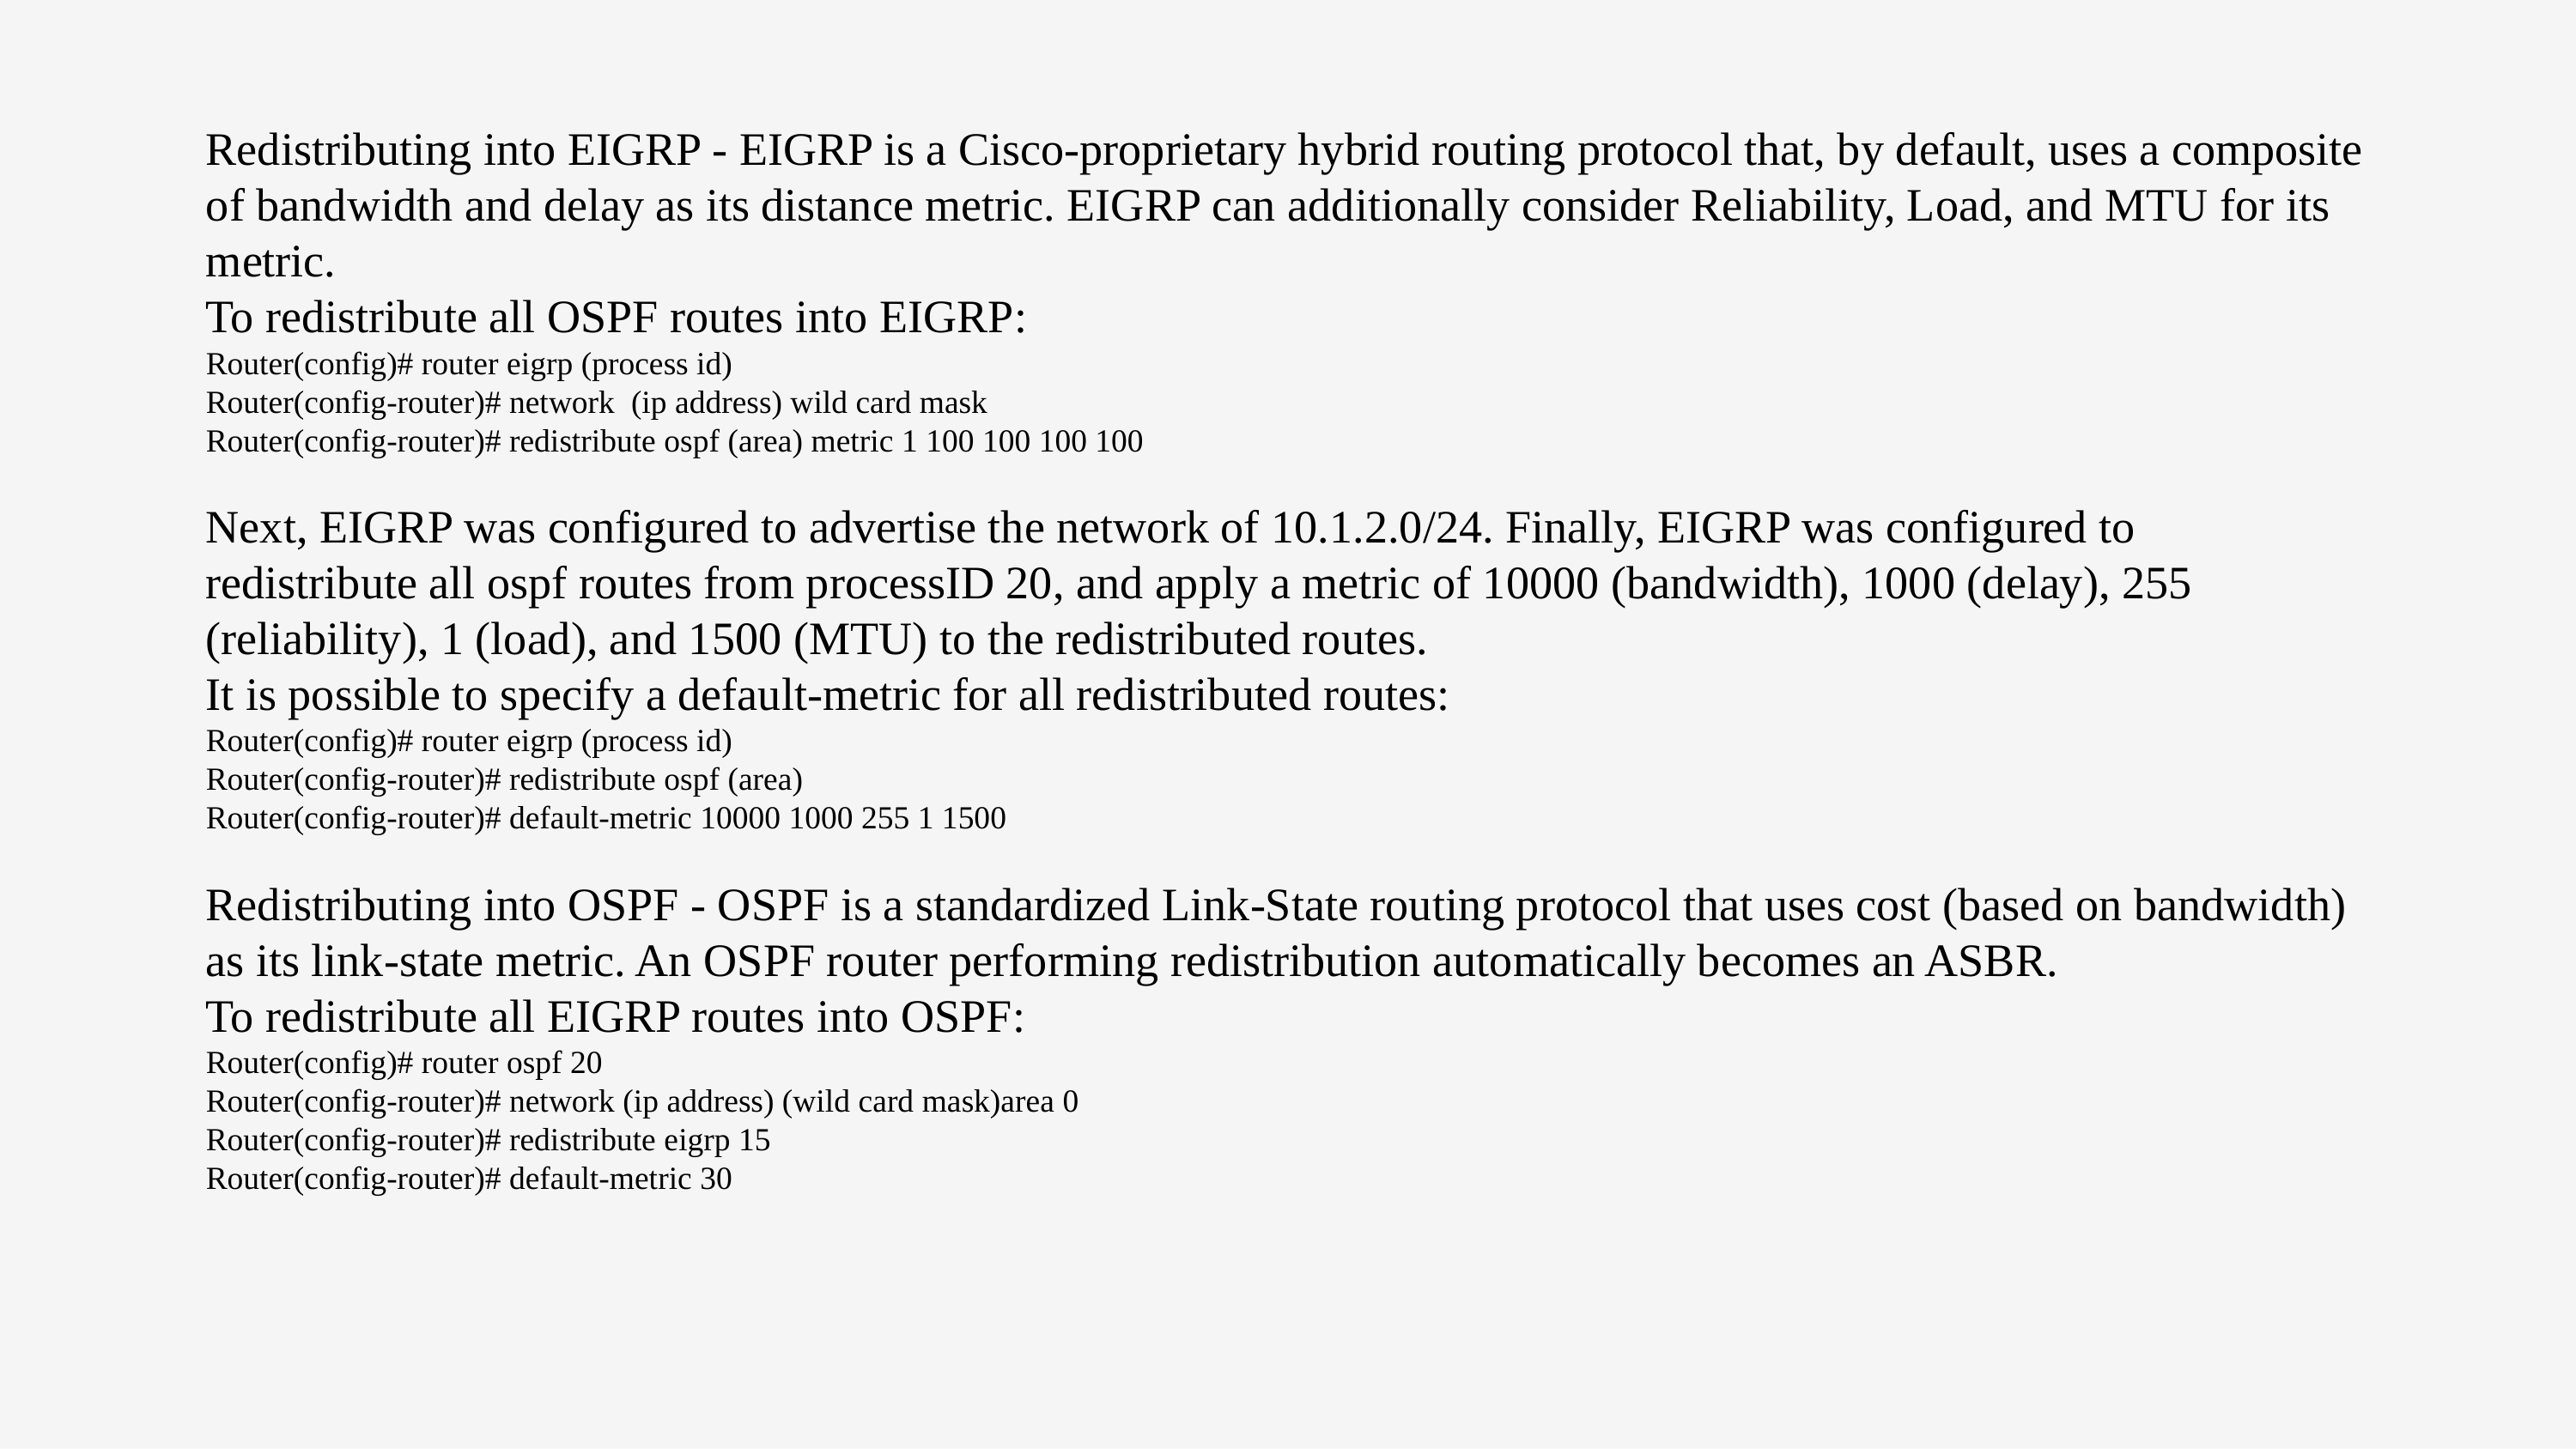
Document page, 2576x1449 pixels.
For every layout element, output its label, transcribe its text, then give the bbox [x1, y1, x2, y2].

text_box Redistributing into EIGRP - EIGRP is a Cisco-proprietary hybrid routing protocol that, by default, uses a composite of bandwidth and delay as its distance metric. EIGRP can additionally consider Reliability, Load, and MTU for its metric. To redistribute all OSPF routes into EIGRP: Router(config)# router eigrp (process id) Router(config-router)# network (ip address) wild card mask Router(config-router)# redistribute ospf (area) metric 1 100 100 100 100 Next, EIGRP was configured to advertise the network of 10.1.2.0/24. Finally, EIGRP was configured to redistribute all ospf routes from processID 20, and apply a metric of 10000 (bandwidth), 1000 (delay), 255 (reliability), 1 (load), and 1500 (MTU) to the redistributed routes. It is possible to specify a default-metric for all redistributed routes: Router(config)# router eigrp (process id) Router(config-router)# redistribute ospf (area) Router(config-router)# default-metric 10000 1000 255 1 1500 Redistributing into OSPF - OSPF is a standardized Link-State routing protocol that uses cost (based on bandwidth) as its link-state metric. An OSPF router performing redistribution automatically becomes an ASBR. To redistribute all EIGRP routes into OSPF: Router(config)# router ospf 20 Router(config-router)# network (ip address) (wild card mask)area 0 Router(config-router)# redistribute eigrp 15 Router(config-router)# default-metric 30 [192, 112, 2383, 1203]
